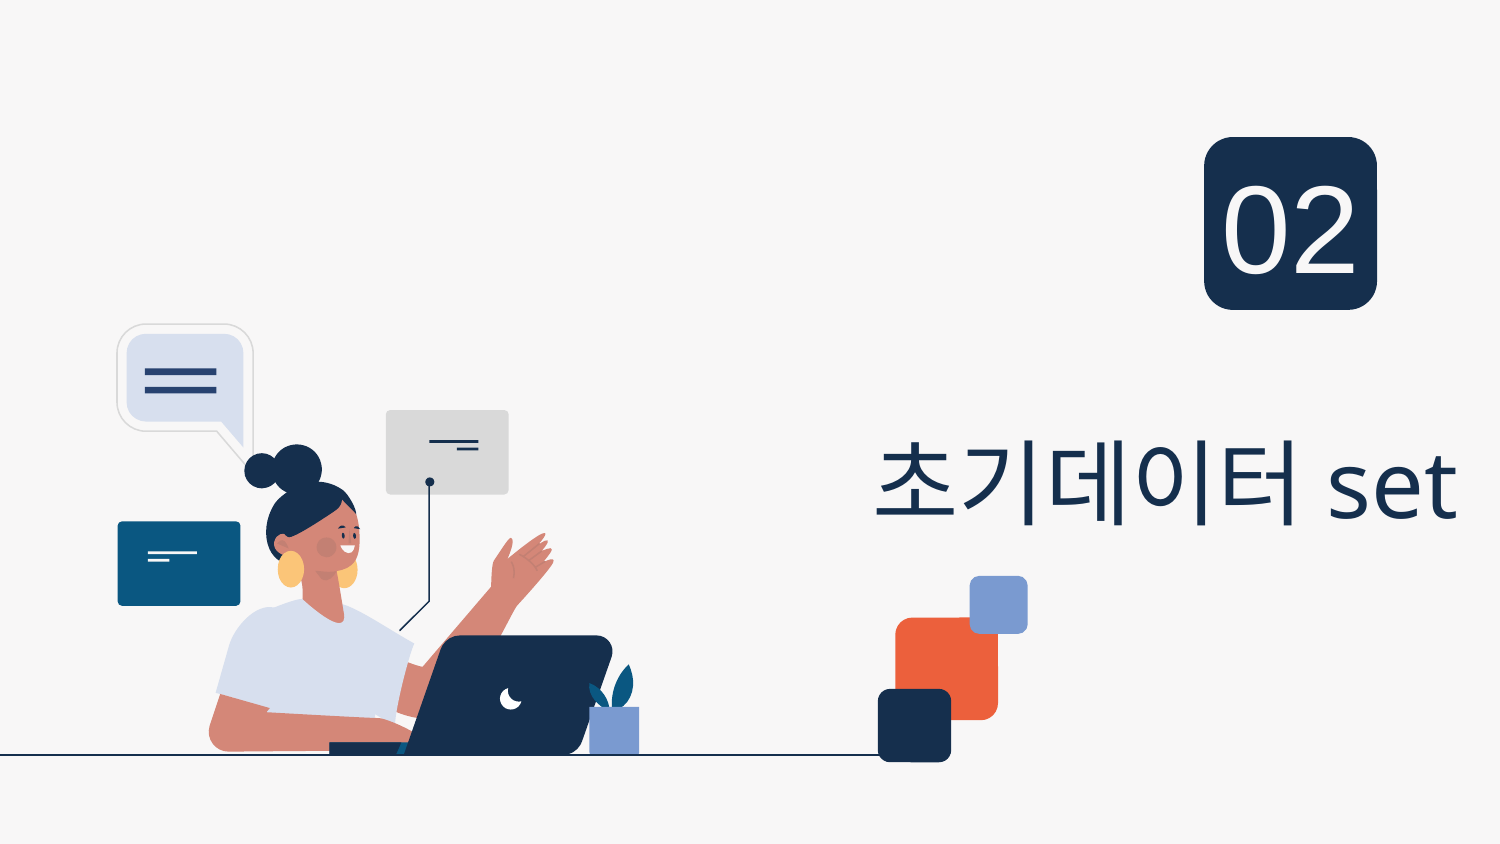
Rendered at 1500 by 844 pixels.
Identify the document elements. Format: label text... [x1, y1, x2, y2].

text_box [1206, 293, 1375, 310]
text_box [116, 323, 640, 754]
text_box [877, 575, 1029, 763]
title 초기데이터set [843, 379, 1473, 553]
text_box 02 [1204, 154, 1377, 293]
text_box [1206, 137, 1375, 154]
